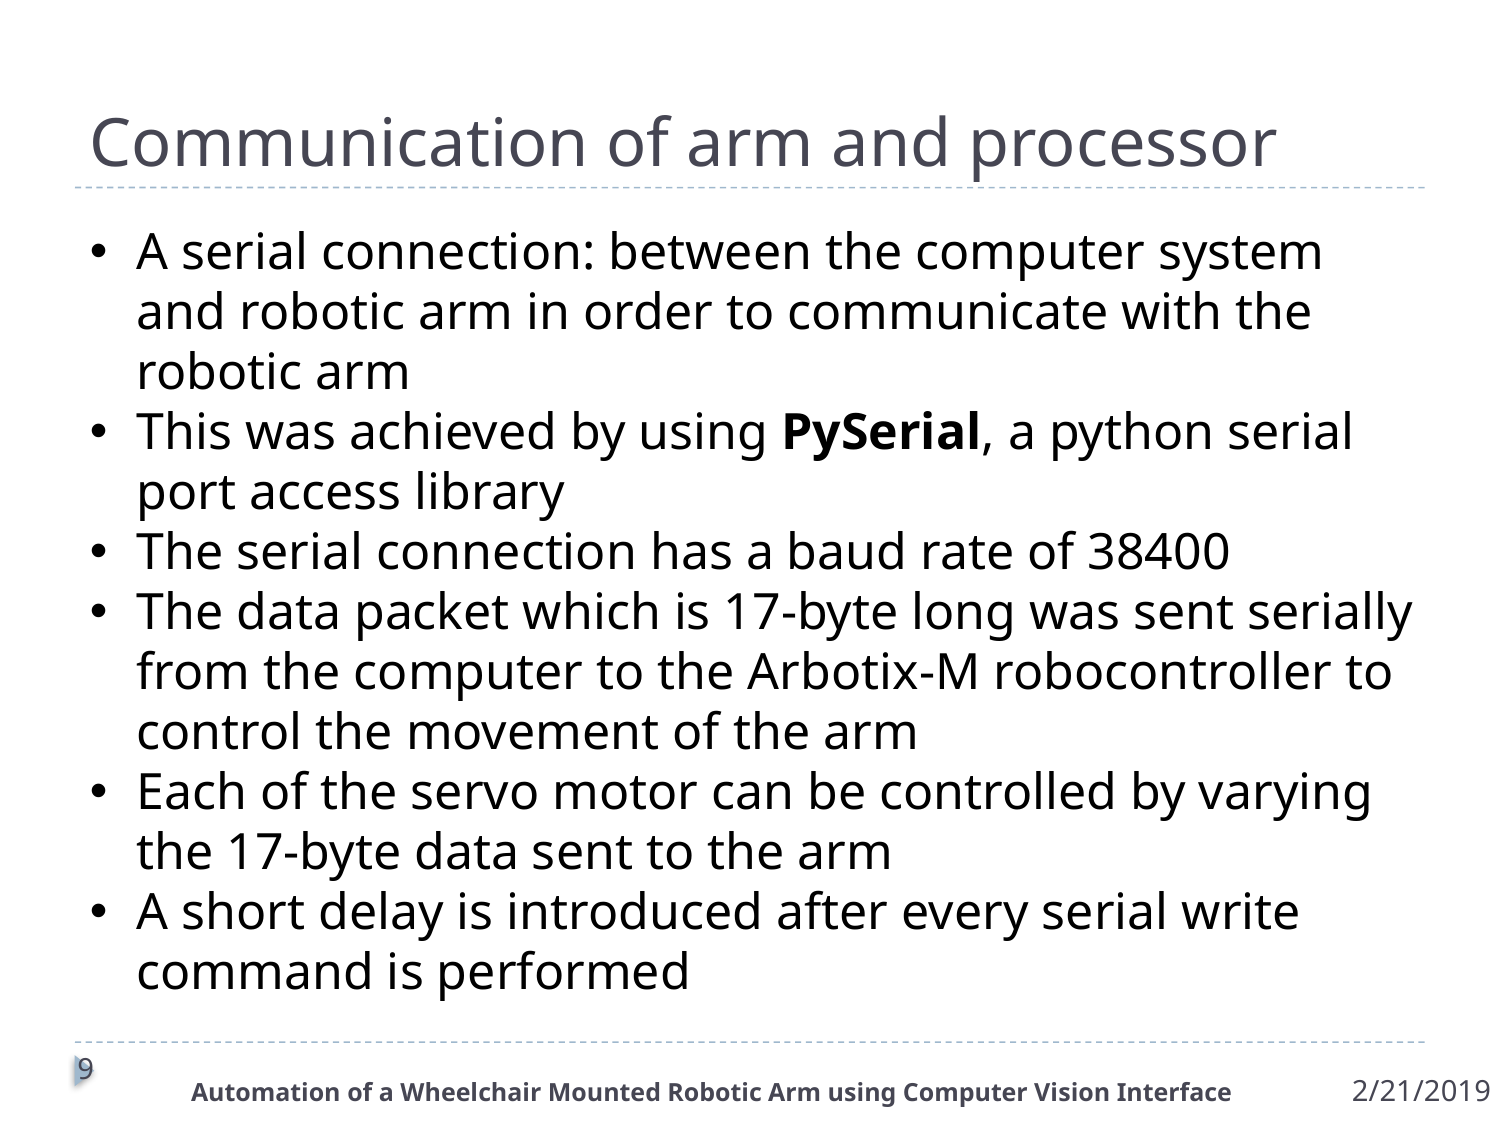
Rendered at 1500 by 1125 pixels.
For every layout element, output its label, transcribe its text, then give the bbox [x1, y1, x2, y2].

slide_number 9 [62, 1042, 100, 1103]
text_box A serial connection: between the computer system and robotic arm in order to communicate with the robotic arm This was achieved by using PySerial, a python serial port access library The serial connection has a baud rate of 38400 The data packet which is 17-byte long was sent serially from the computer to the Arbotix-M robocontroller to control the movement of the arm Each of the servo motor can be controlled by varying the 17-byte data sent to the arm A short delay is introduced after every serial write command is performed [74, 212, 1438, 1008]
title Communication of arm and processor [75, 24, 1425, 188]
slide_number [1337, 1065, 1500, 1125]
text_box Automation of a Wheelchair Mounted Robotic Arm using Computer Vision Interface [174, 1068, 1250, 1125]
